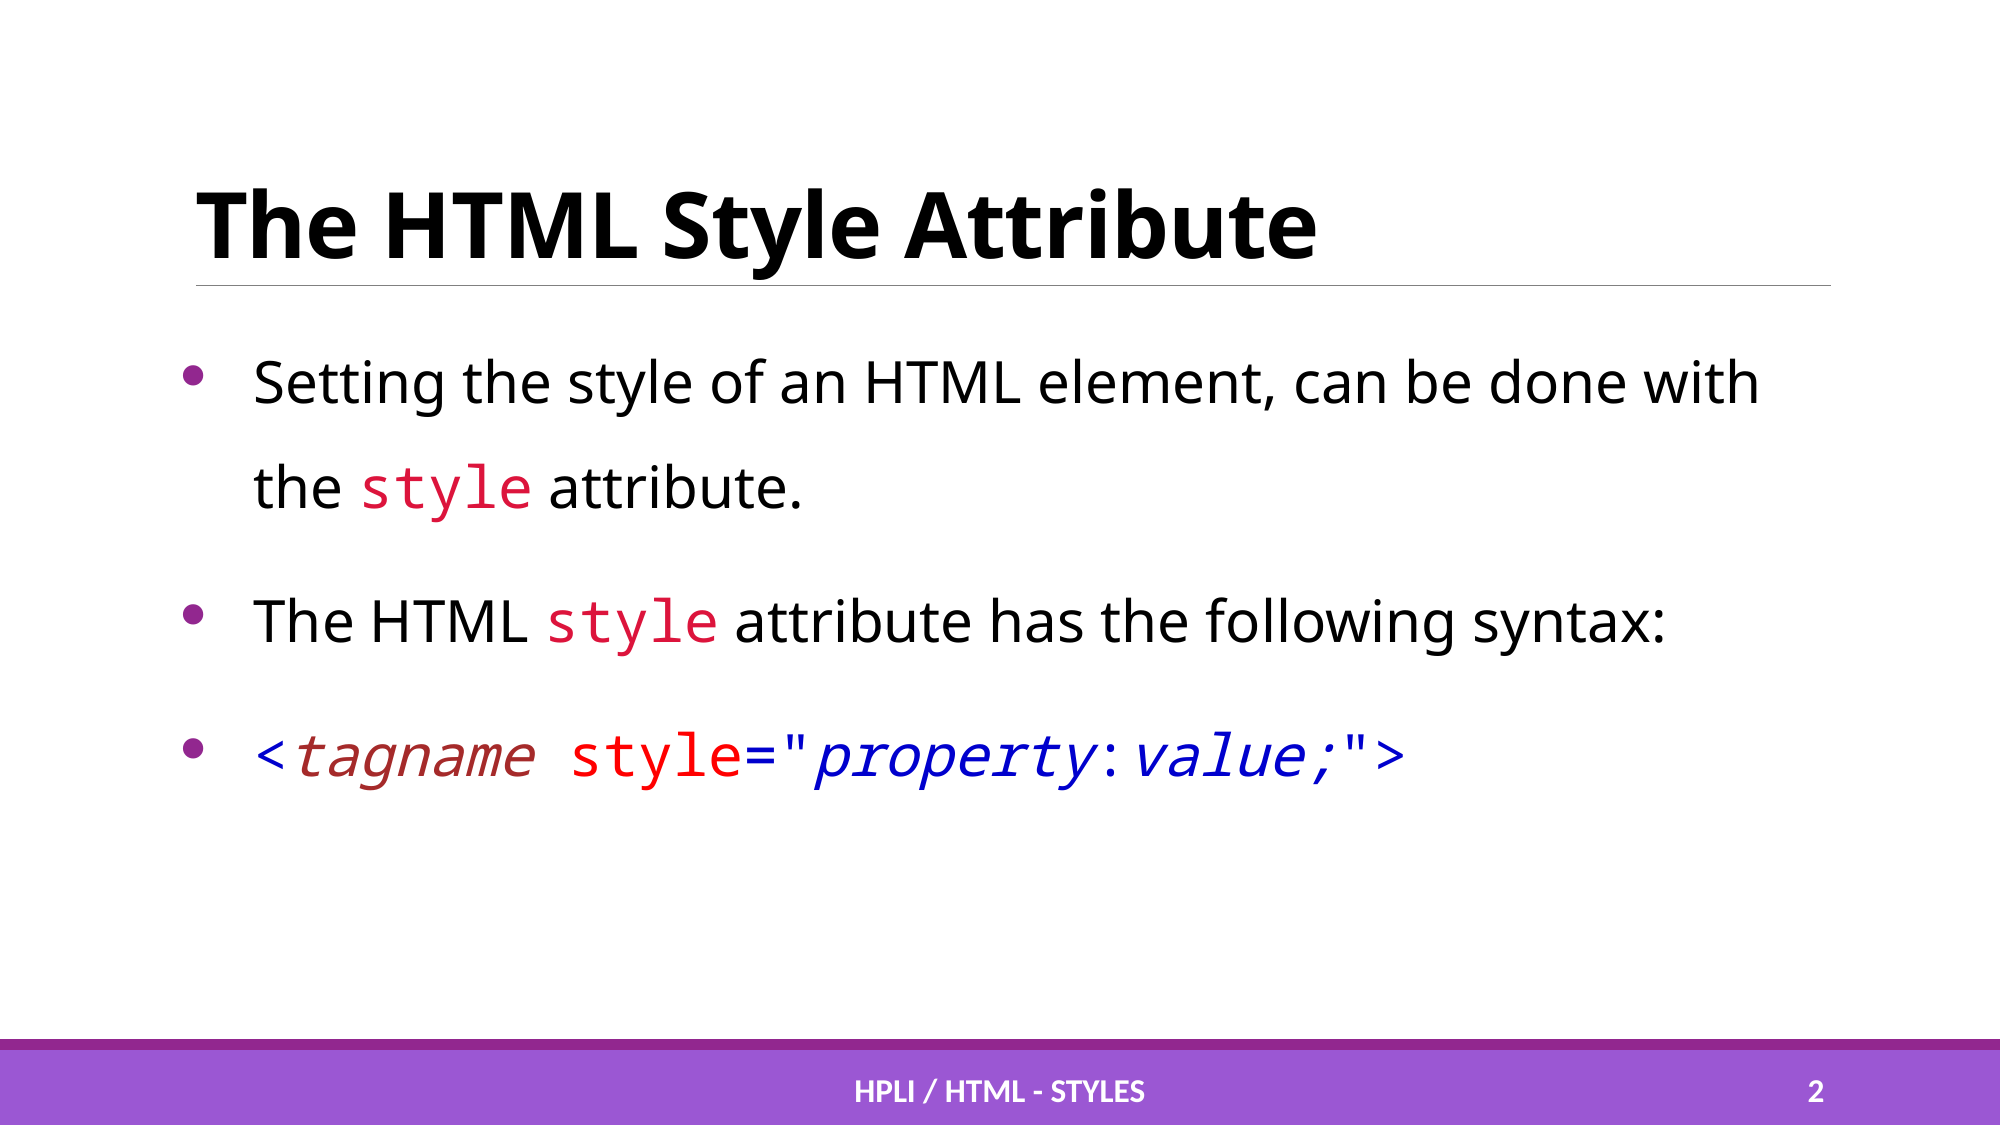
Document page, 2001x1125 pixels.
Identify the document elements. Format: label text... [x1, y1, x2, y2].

title The HTML Style Attribute [180, 47, 1830, 285]
footer HPLI / HTML - STYLES [604, 1059, 1396, 1120]
list Setting the style of an HTML element, can be done with the style attribute. The HTML style attribute has the following syntax: <tagname style="property:value;"> [180, 302, 1830, 963]
slide_number 1 [1624, 1059, 1840, 1120]
